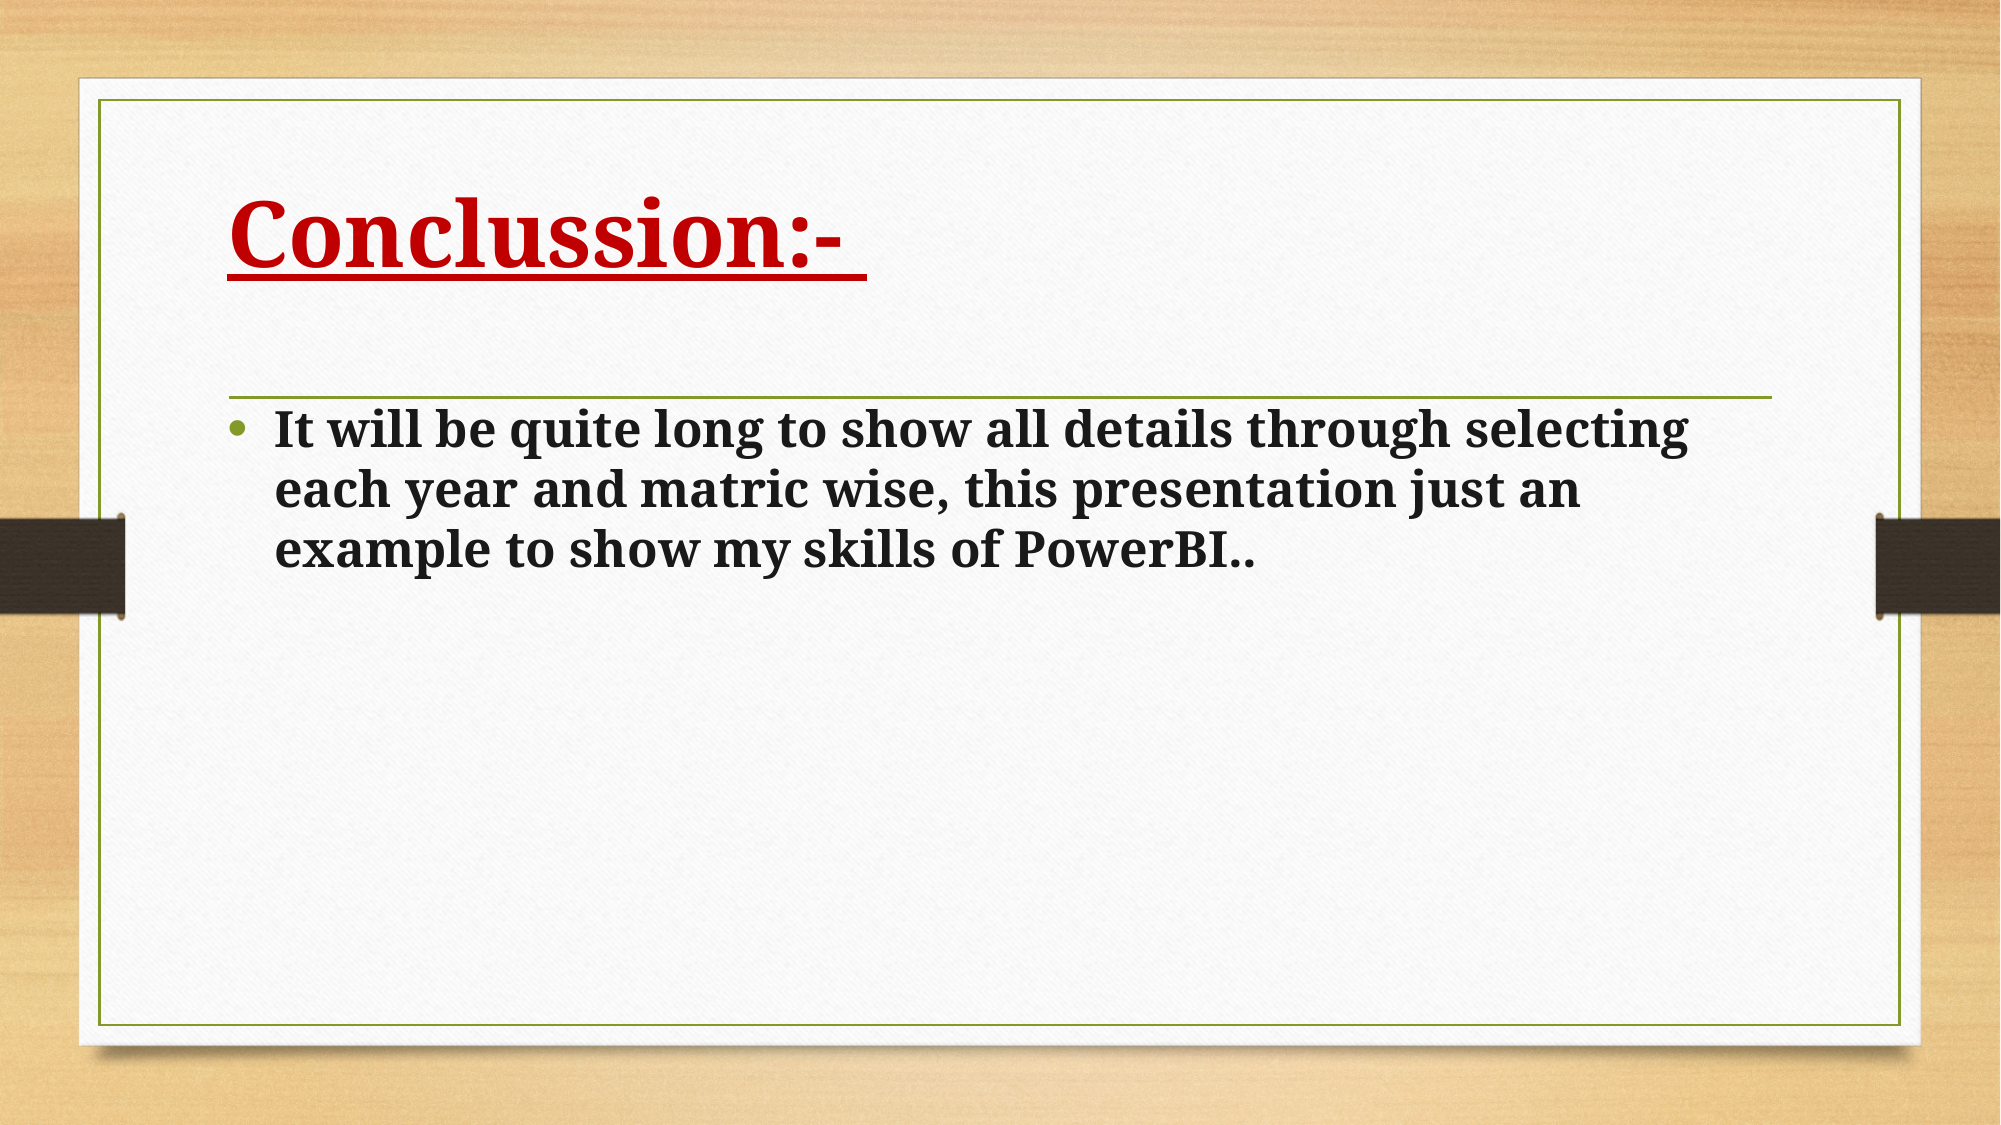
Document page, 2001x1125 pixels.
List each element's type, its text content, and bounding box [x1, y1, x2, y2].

title Conclussion:- [212, 161, 1788, 300]
list It will be quite long to show all details through selecting each year and matric wise, this presentation just an example to show my skills of PowerBI.. [212, 389, 1788, 964]
picture [0, 0, 2001, 1125]
